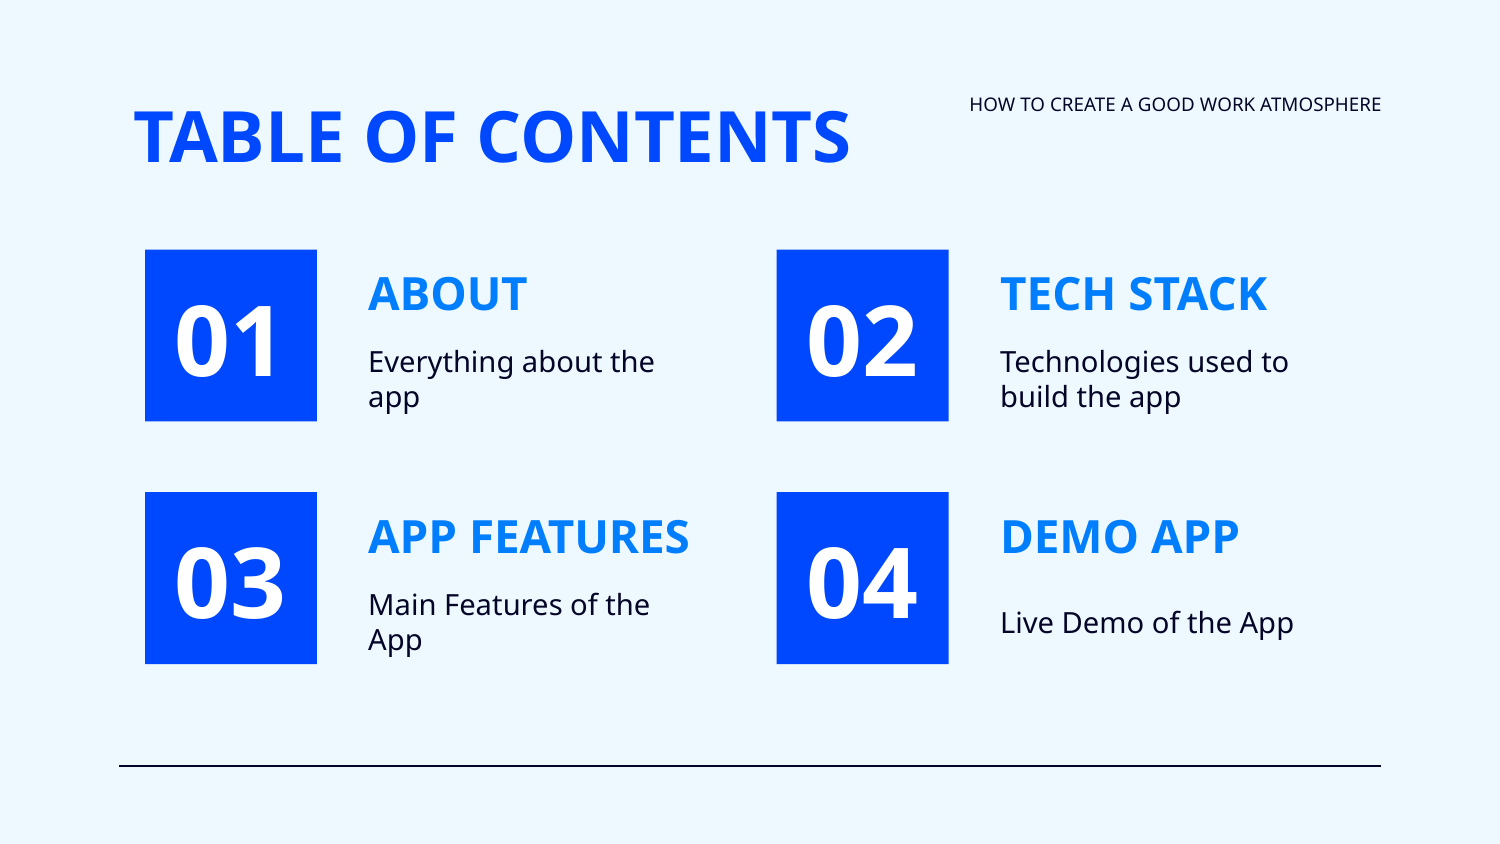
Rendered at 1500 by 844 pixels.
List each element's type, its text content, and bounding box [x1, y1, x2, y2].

title 01 [145, 249, 317, 422]
title ABOUT [353, 249, 723, 335]
title DEMO APP [985, 491, 1355, 578]
title TABLE OF CONTENTS [118, 76, 1382, 171]
subtitle Live Demo of the App [985, 578, 1355, 665]
title 03 [145, 492, 317, 665]
subtitle Technologies used to build the app [985, 335, 1355, 422]
subtitle HOW TO CREATE A GOOD WORK ATMOSPHERE [950, 78, 1397, 129]
subtitle Everything about the app [353, 335, 723, 422]
title TECH STACK [985, 249, 1355, 335]
subtitle Main Features of the App [353, 578, 723, 665]
title 02 [776, 249, 949, 422]
title APP FEATURES [353, 491, 723, 578]
title 04 [776, 492, 949, 665]
